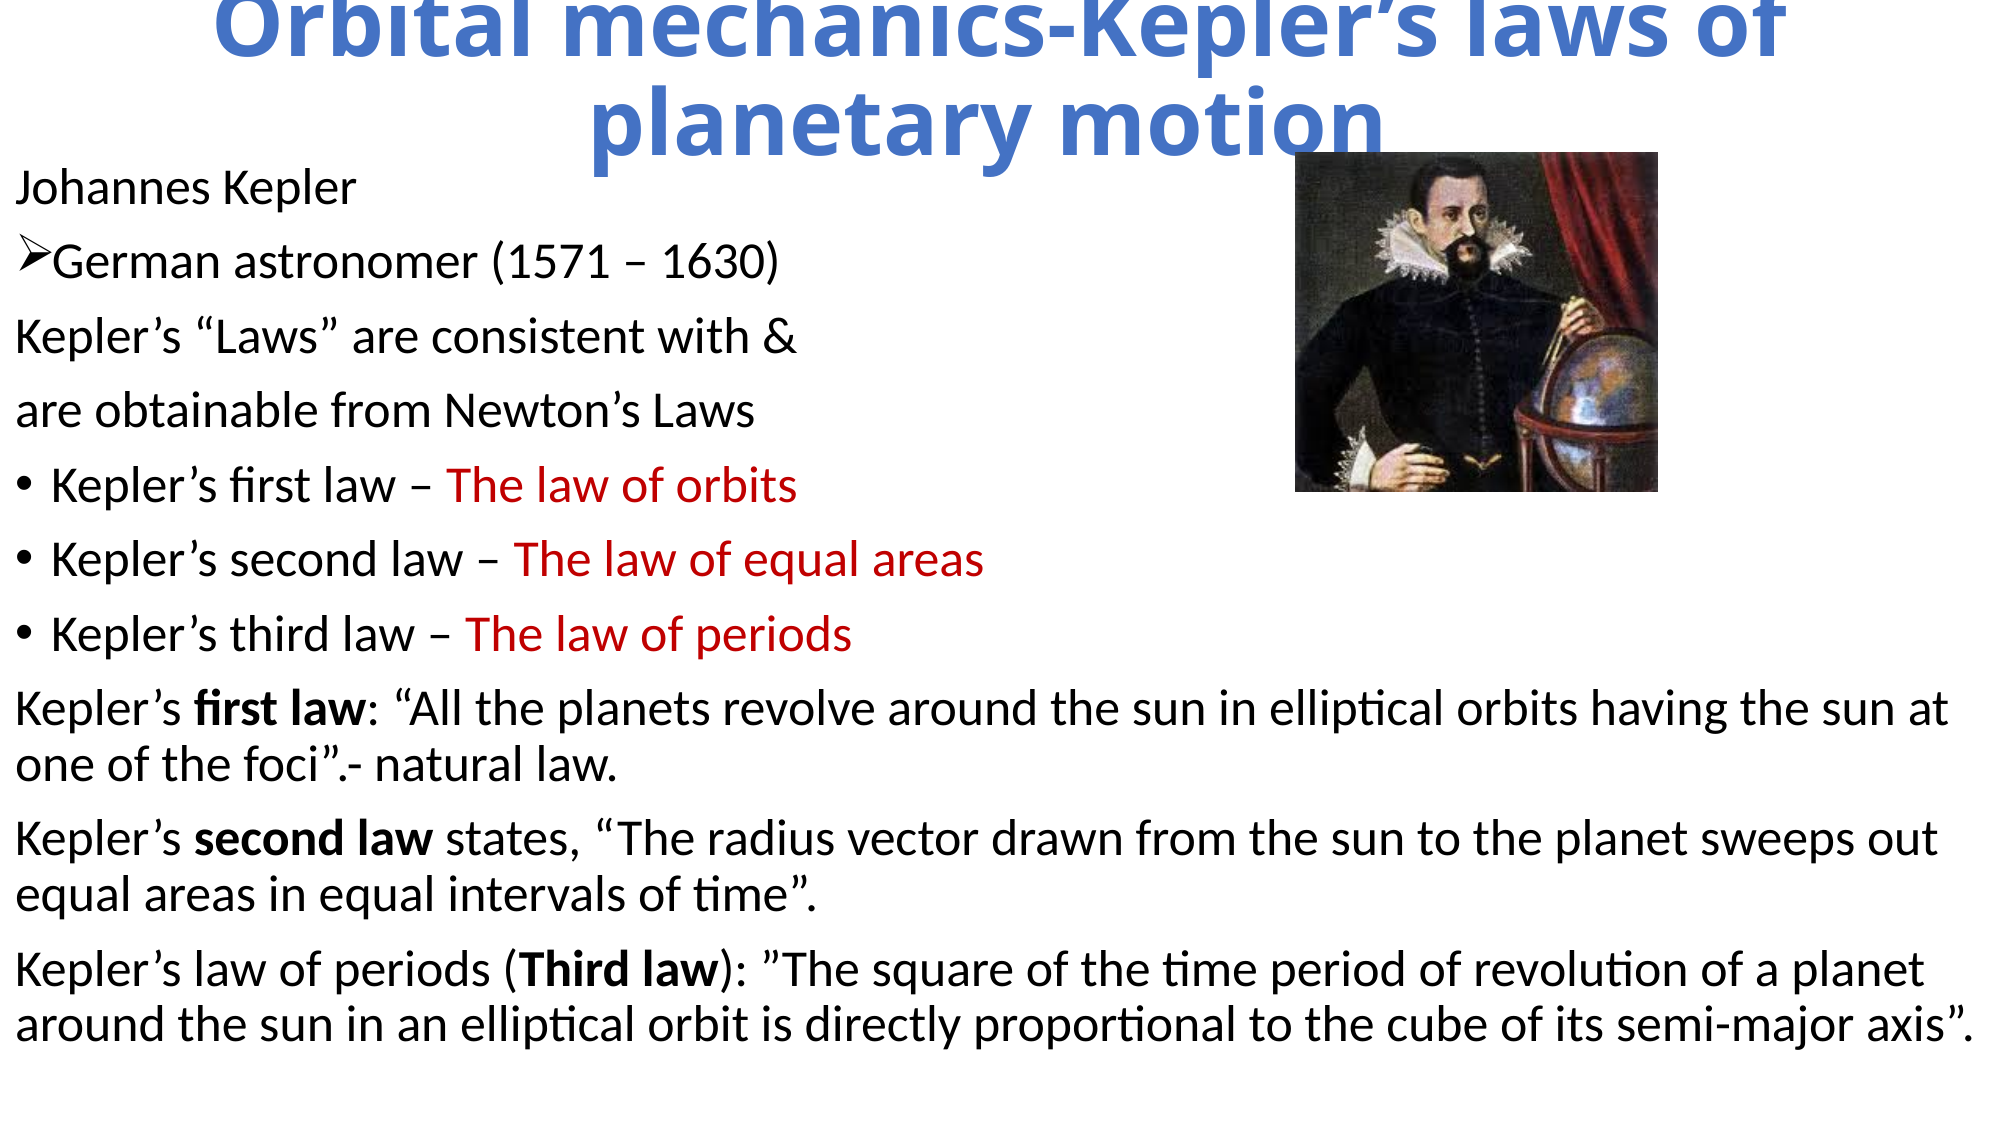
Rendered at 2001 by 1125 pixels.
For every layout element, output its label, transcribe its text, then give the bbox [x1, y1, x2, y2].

title Orbital mechanics-Kepler’s laws of planetary motion [0, 0, 2000, 152]
list Johannes Kepler German astronomer (1571 – 1630) Kepler’s “Laws” are consistent with & are obtainable from Newton’s Laws Kepler’s first law – The law of orbits Kepler’s second law – The law of equal areas Kepler’s third law – The law of periods Kepler’s first law: “All the planets revolve around the sun in elliptical orbits having the sun at one of the foci”.- natural law. Kepler’s second law states, “The radius vector drawn from the sun to the planet sweeps out equal areas in equal intervals of time”. Kepler’s law of periods (Third law): ”The square of the time period of revolution of a planet around the sun in an elliptical orbit is directly proportional to the cube of its semi-major axis”. [0, 152, 2000, 1125]
picture [1295, 152, 1658, 492]
